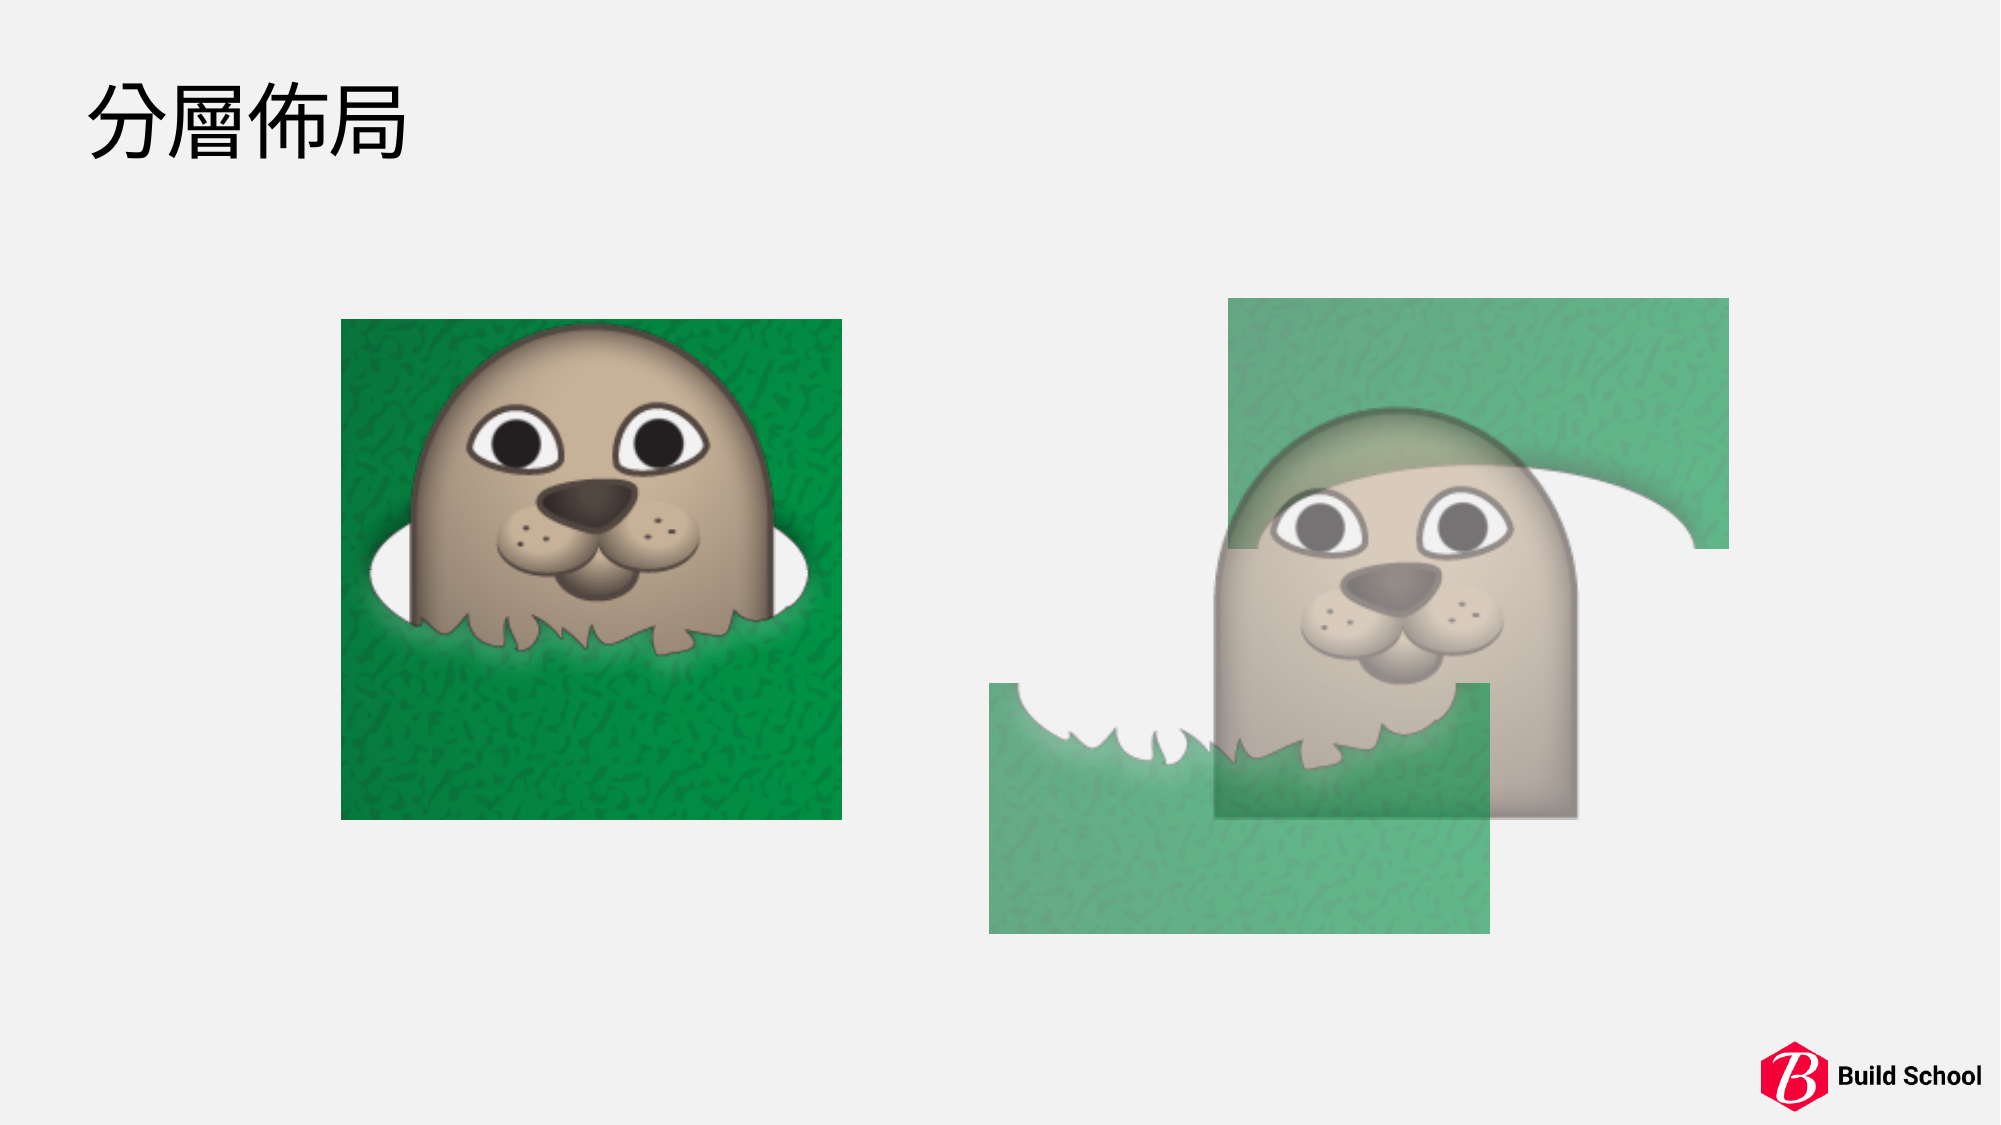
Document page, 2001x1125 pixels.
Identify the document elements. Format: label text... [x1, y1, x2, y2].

picture [1761, 1041, 1981, 1112]
picture [989, 298, 1729, 934]
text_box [341, 319, 843, 821]
title 分層佈局 [85, 80, 1915, 172]
